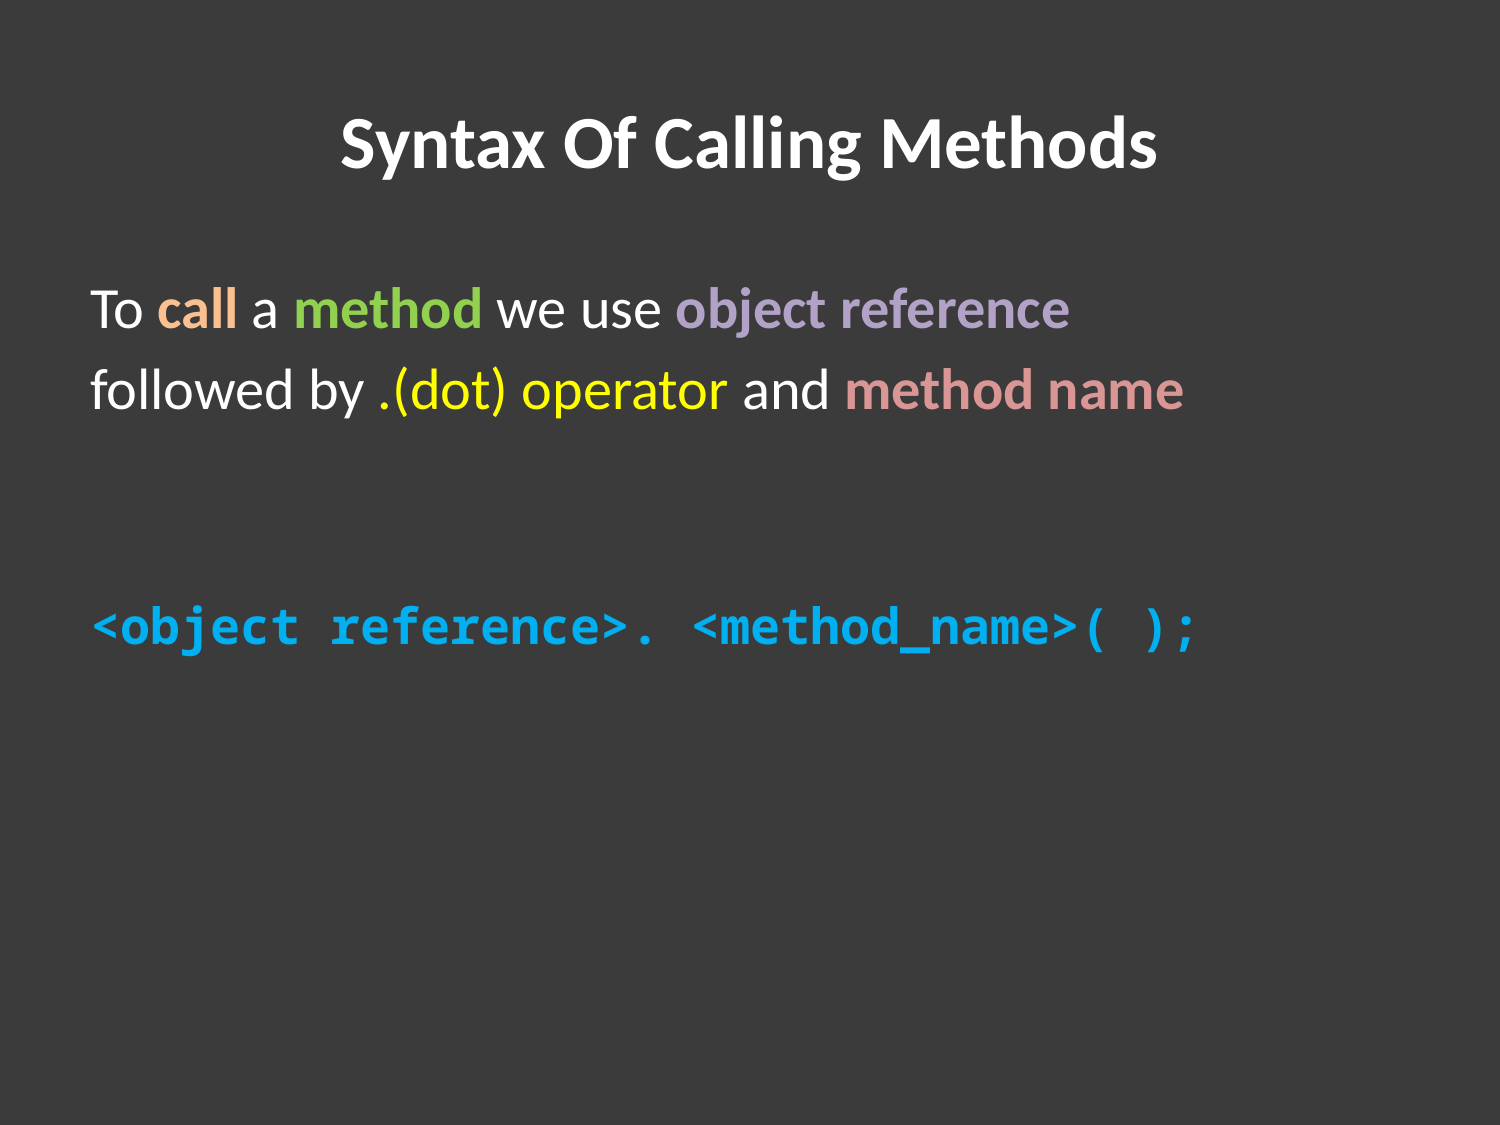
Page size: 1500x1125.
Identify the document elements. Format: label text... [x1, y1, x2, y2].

title Syntax Of Calling Methods [75, 45, 1425, 233]
list To call a method we use object reference followed by .(dot) operator and method name <object reference>. <method_name>( ); [75, 262, 1425, 1005]
